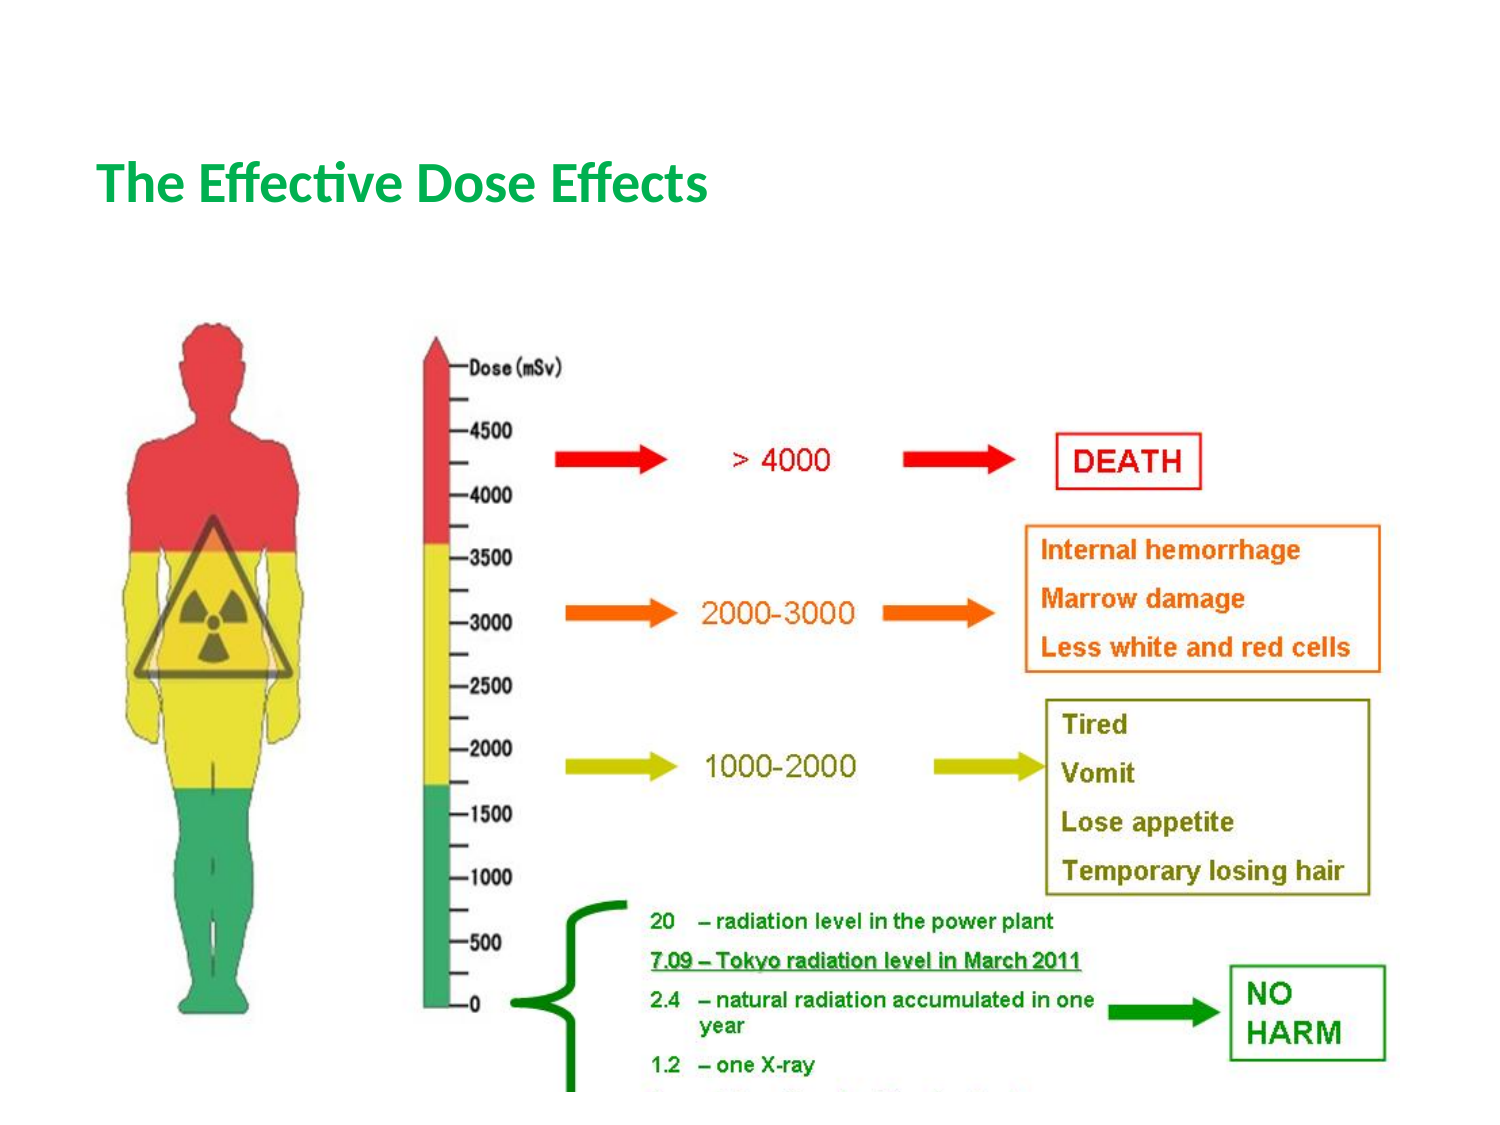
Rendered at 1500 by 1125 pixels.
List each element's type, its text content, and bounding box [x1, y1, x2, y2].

picture [100, 233, 1400, 1092]
text_box The Effective Dose Effects [81, 136, 1445, 328]
